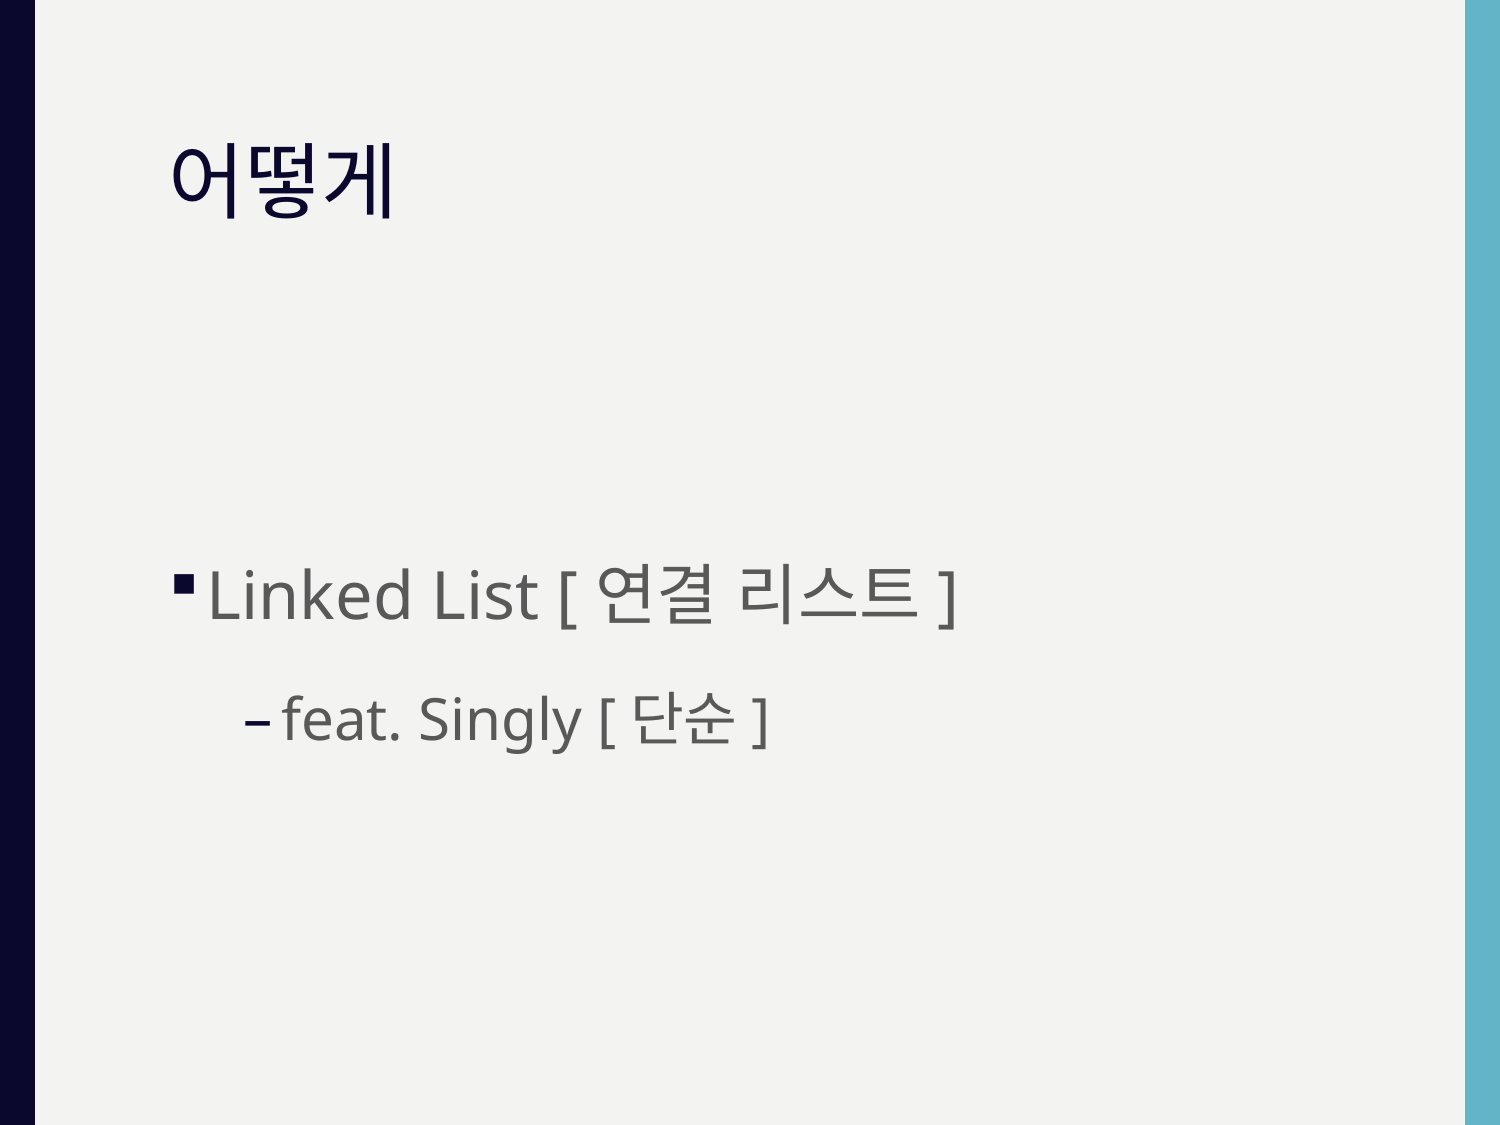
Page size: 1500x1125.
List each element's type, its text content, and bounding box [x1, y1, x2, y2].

list Linked List [연결 리스트] feat. Singly [단순] [154, 505, 1407, 965]
title 어떻게 [154, 62, 1407, 308]
